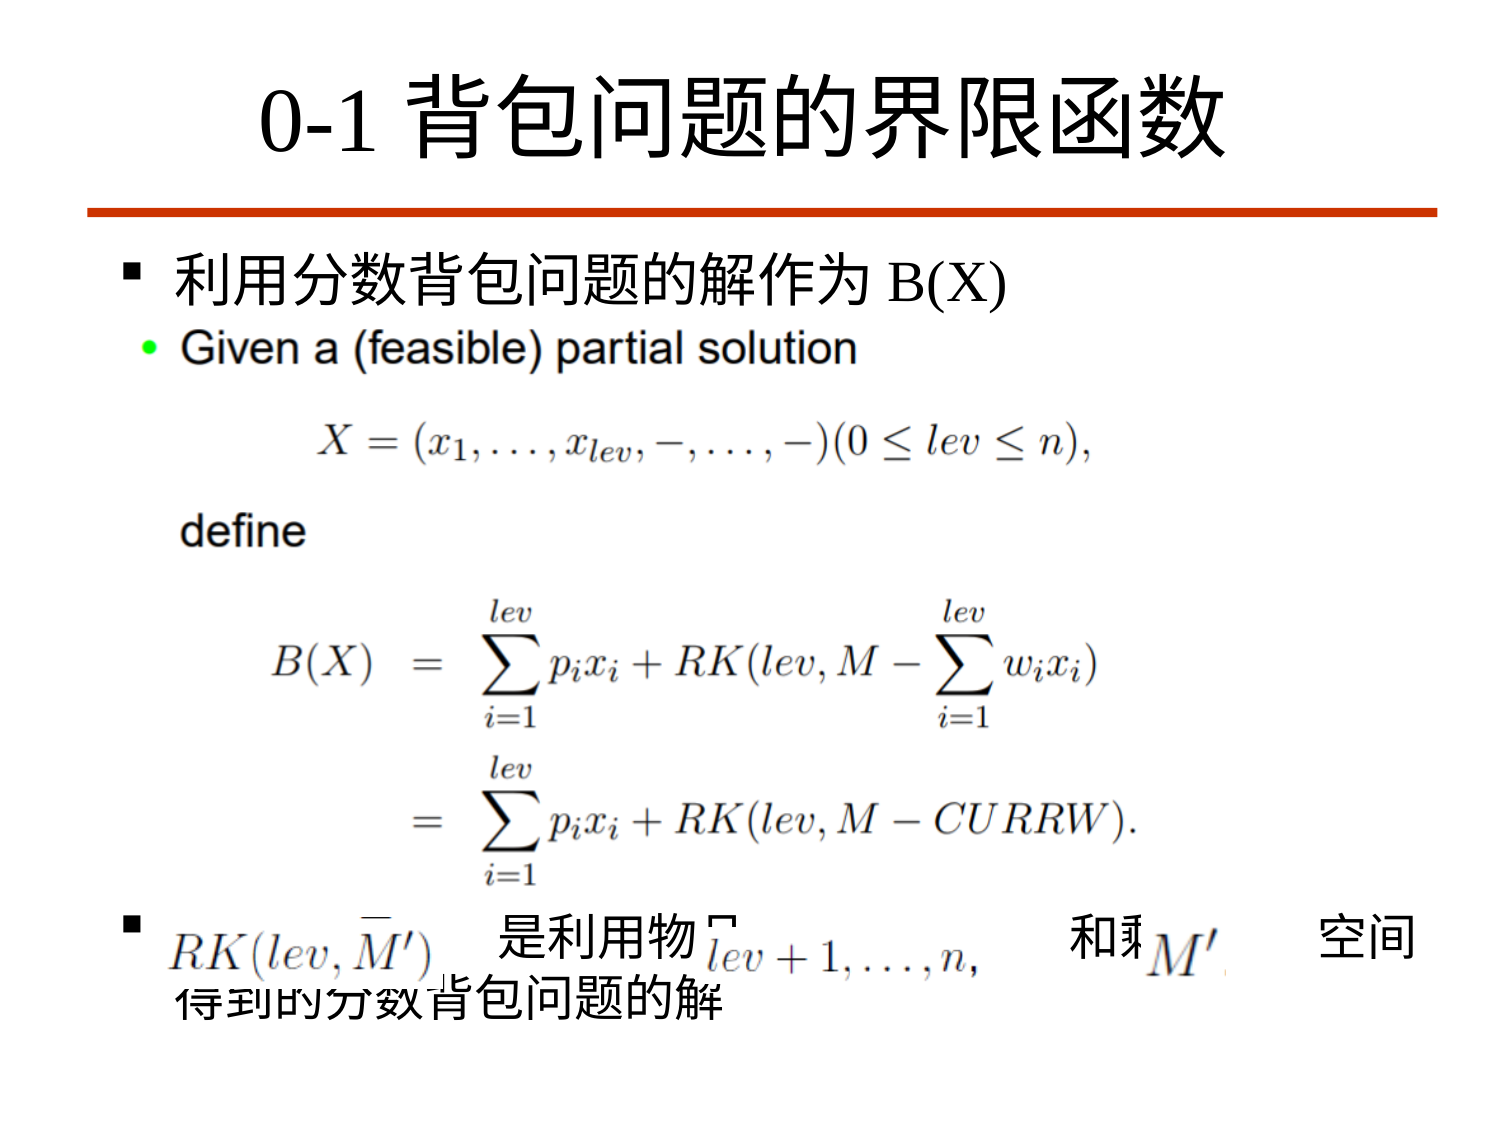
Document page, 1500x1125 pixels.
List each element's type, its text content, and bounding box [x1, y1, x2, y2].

picture [136, 318, 1226, 1000]
picture [161, 917, 443, 989]
picture [694, 927, 983, 985]
title 0-1背包问题的界限函数 [106, 21, 1382, 209]
list 利用分数背包问题的解作为B(X) 是利用物品 和剩余 空间得到的分数背包问题的解 [103, 236, 1472, 1125]
